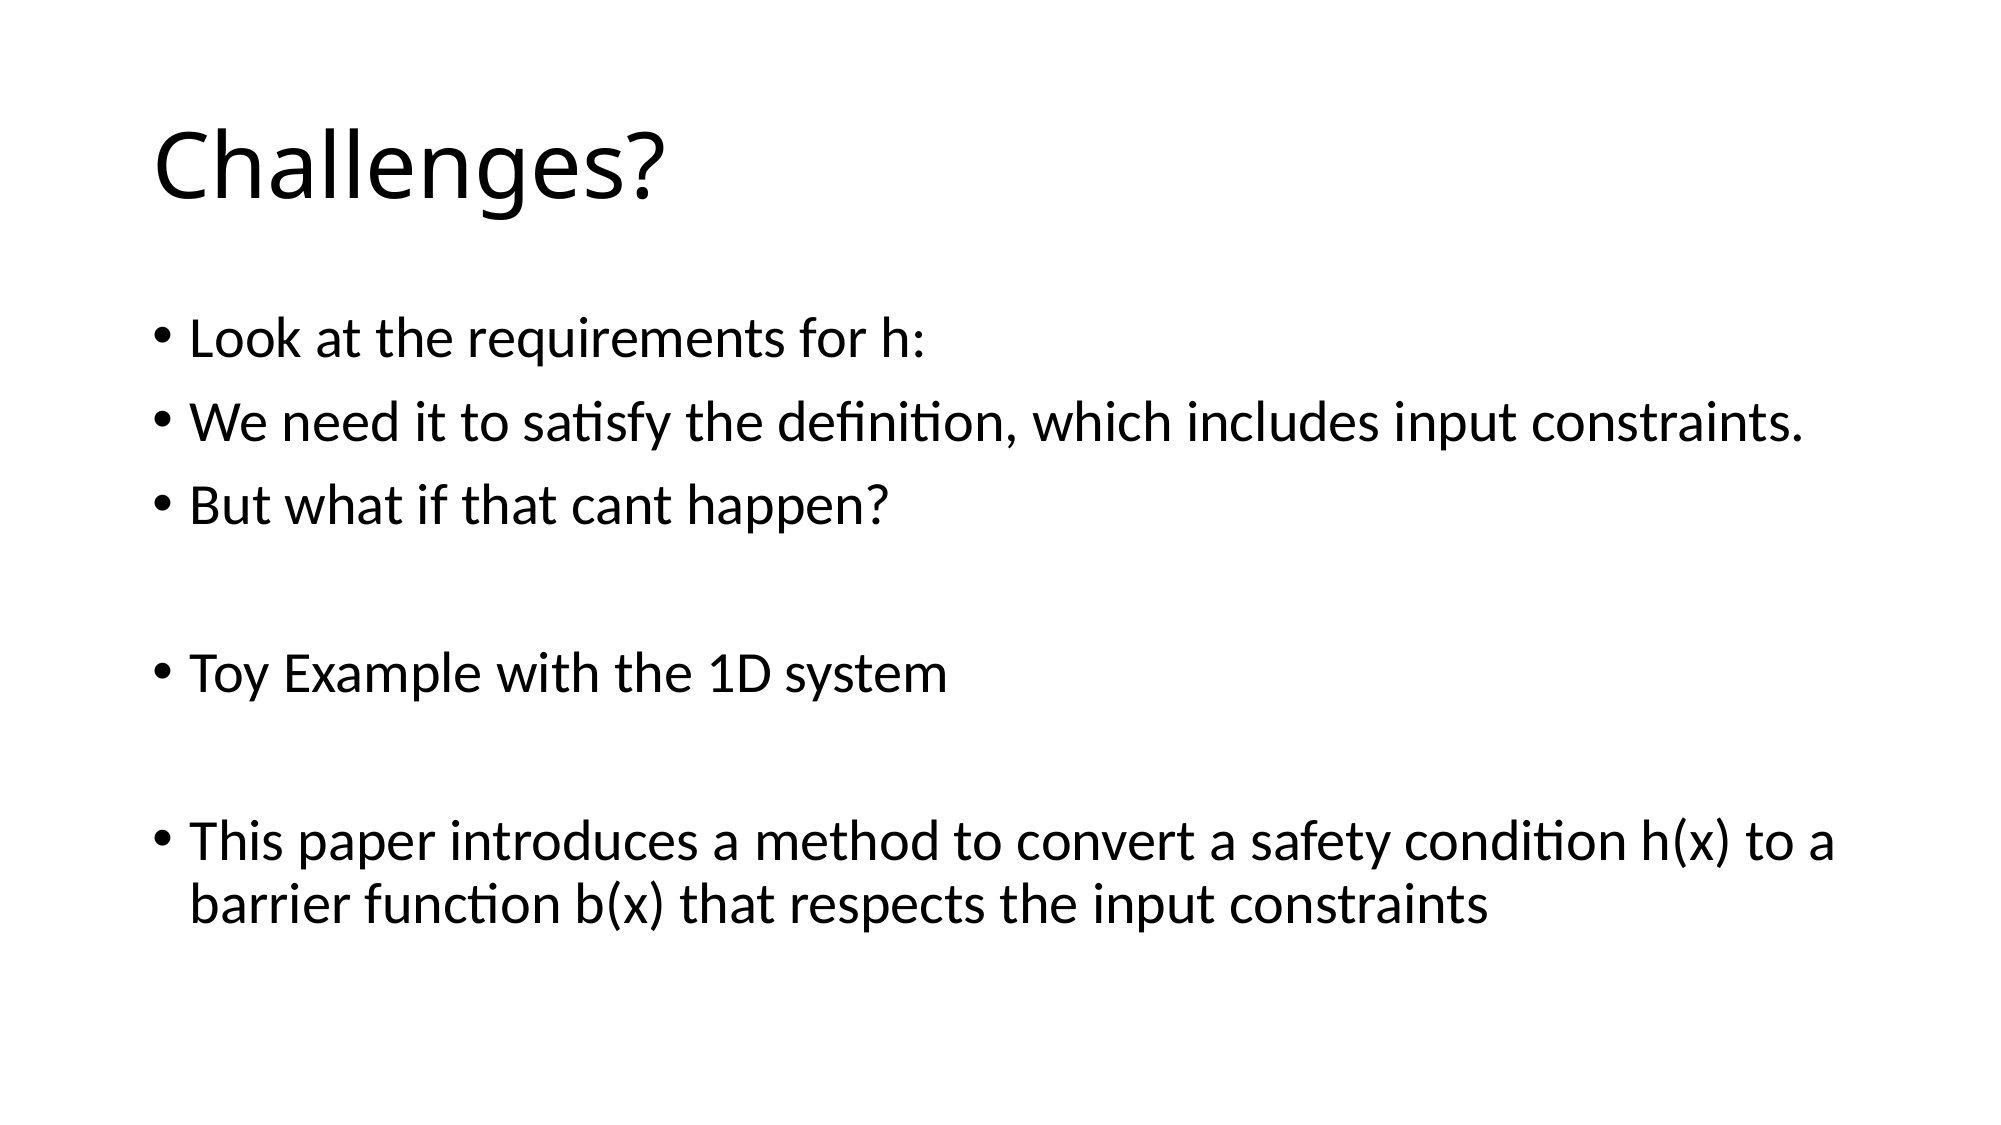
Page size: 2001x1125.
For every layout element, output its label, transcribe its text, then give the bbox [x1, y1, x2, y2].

title Challenges? [137, 59, 1863, 278]
list Look at the requirements for h: We need it to satisfy the definition, which includes input constraints. But what if that cant happen? Toy Example with the 1D system This paper introduces a method to convert a safety condition h(x) to a barrier function b(x) that respects the input constraints [137, 299, 1863, 1014]
